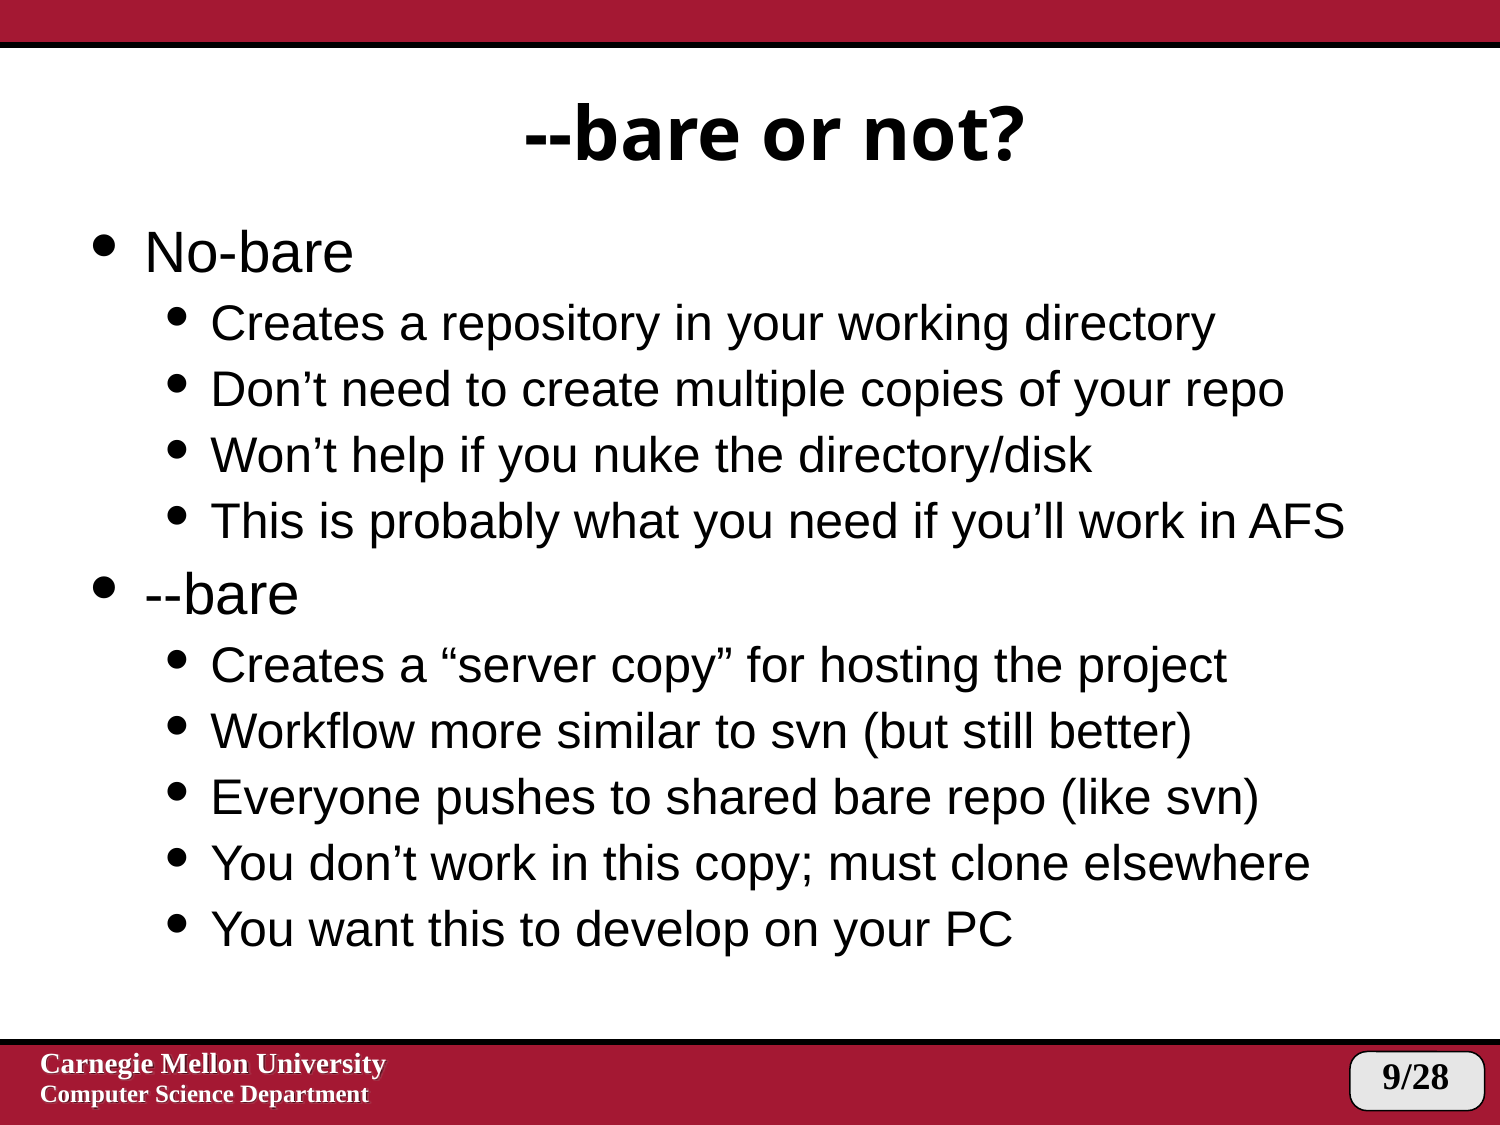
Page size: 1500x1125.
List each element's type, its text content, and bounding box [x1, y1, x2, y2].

list No-bare Creates a repository in your working directory Don’t need to create multiple copies of your repo Won’t help if you nuke the directory/disk This is probably what you need if you’ll work in AFS --bare Creates a “server copy” for hosting the project Workflow more similar to svn (but still better) Everyone pushes to shared bare repo (like svn) You don’t work in this copy; must clone elsewhere You want this to develop on your PC [75, 212, 1424, 1038]
title --bare or not? [75, 45, 1424, 212]
